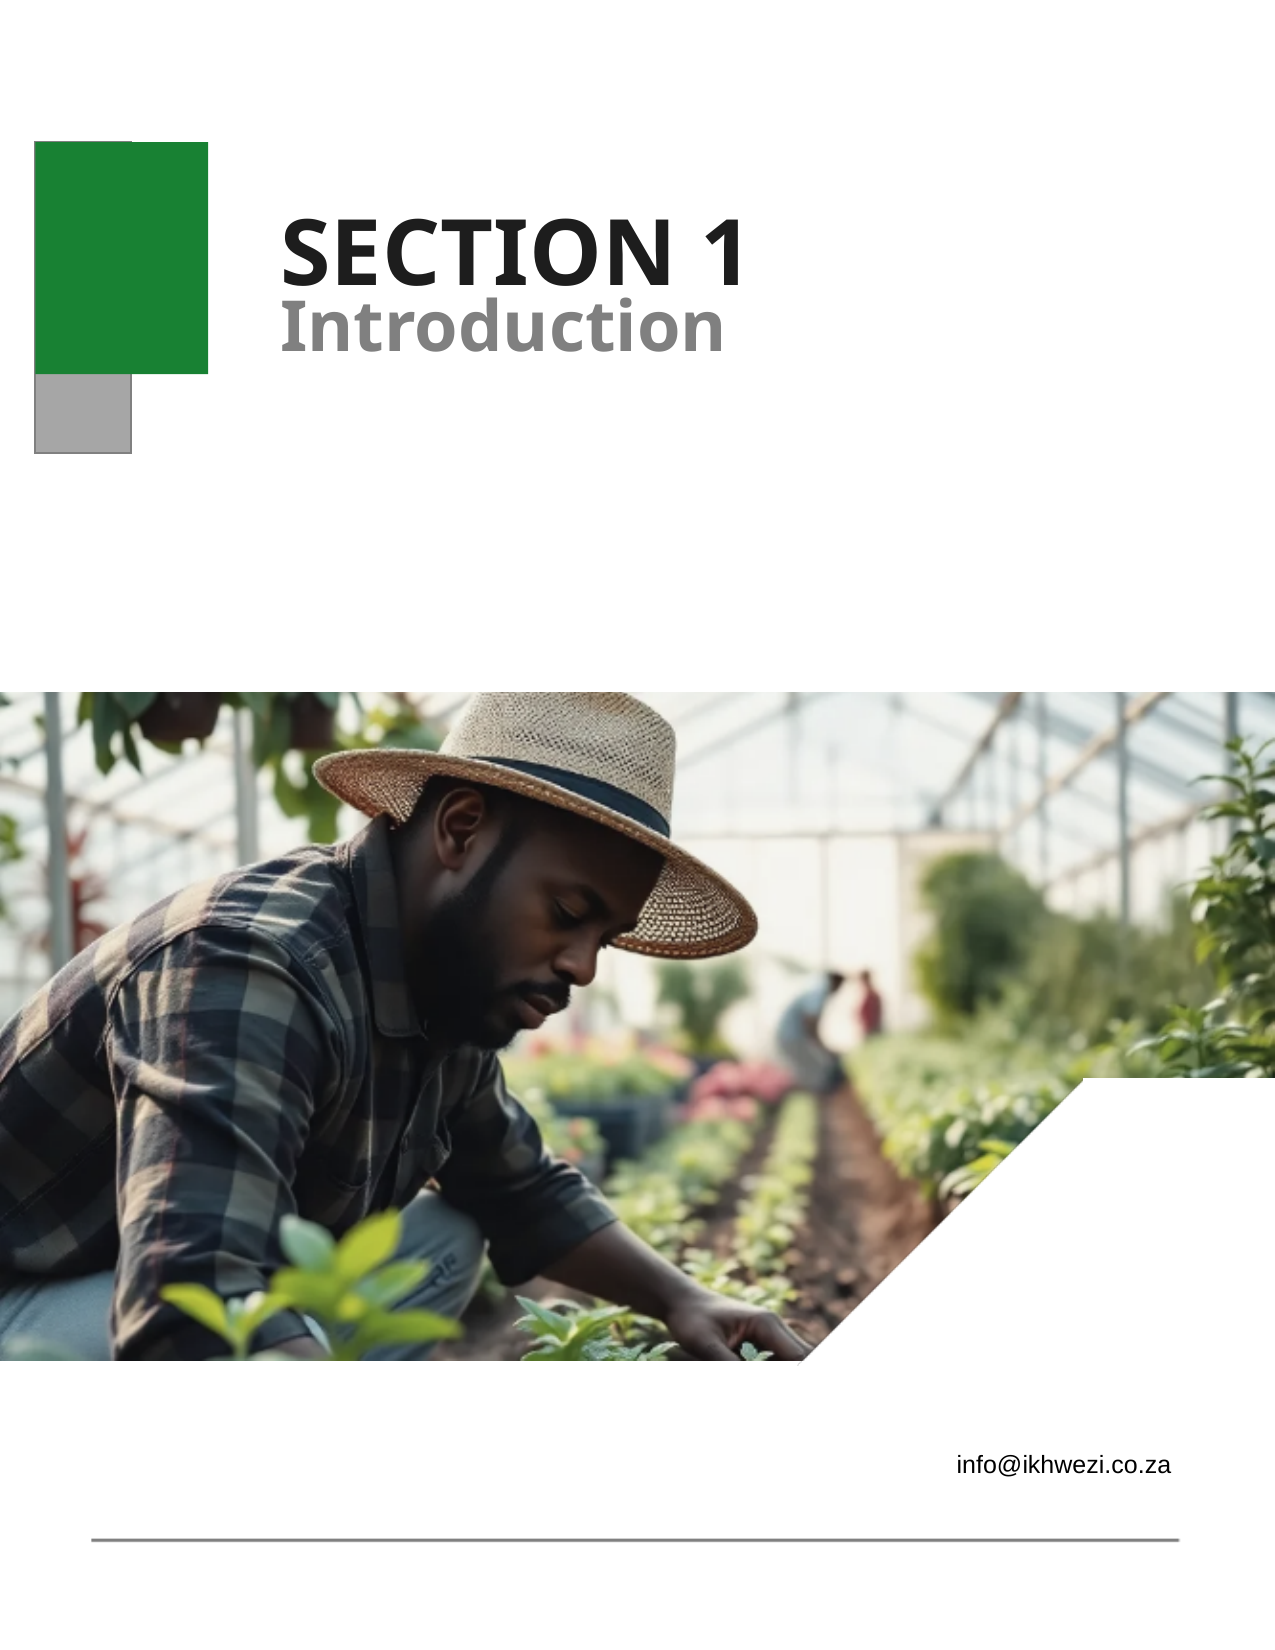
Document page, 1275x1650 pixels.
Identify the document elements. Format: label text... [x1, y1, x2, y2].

text_box SECTION 1 Introduction [209, 171, 967, 340]
text_box [34, 375, 132, 454]
picture [90, 1523, 1182, 1555]
text_box [34, 141, 209, 375]
picture [0, 692, 1275, 1367]
text_box info@ikhwezi.co.za [715, 1460, 1182, 1498]
